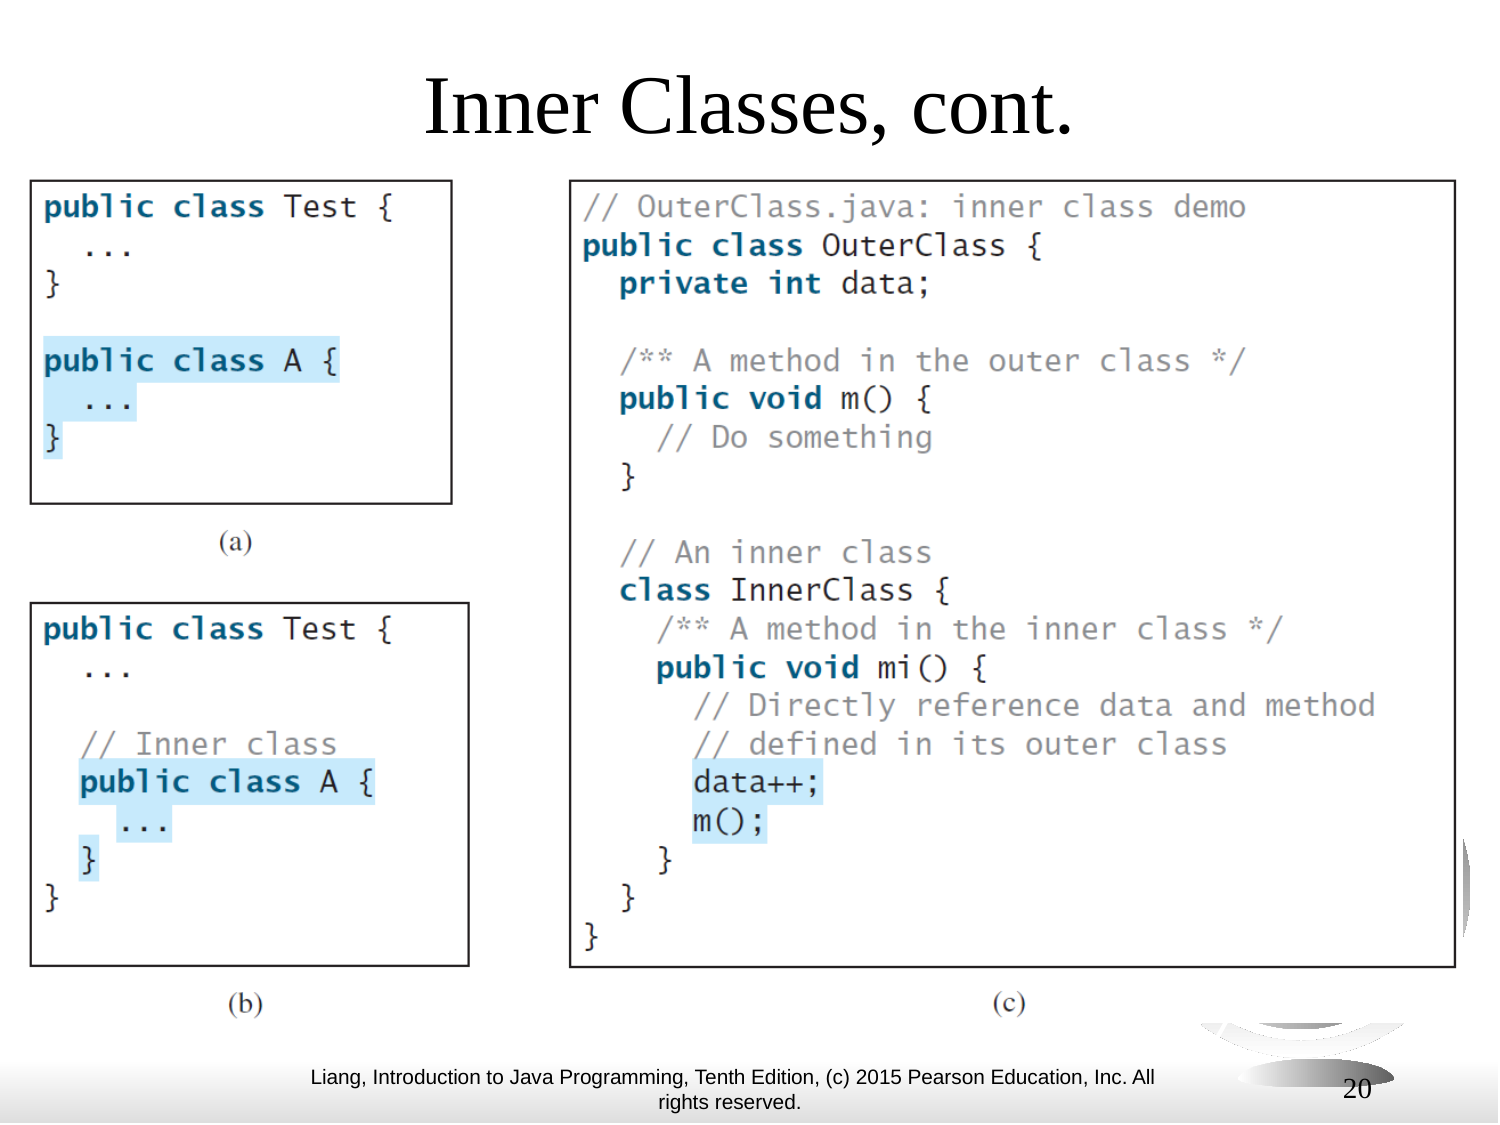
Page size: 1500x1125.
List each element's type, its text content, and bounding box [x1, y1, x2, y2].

title Inner Classes, cont. [112, 50, 1388, 150]
picture [24, 174, 1463, 1023]
slide_number 20 [1074, 1049, 1388, 1125]
